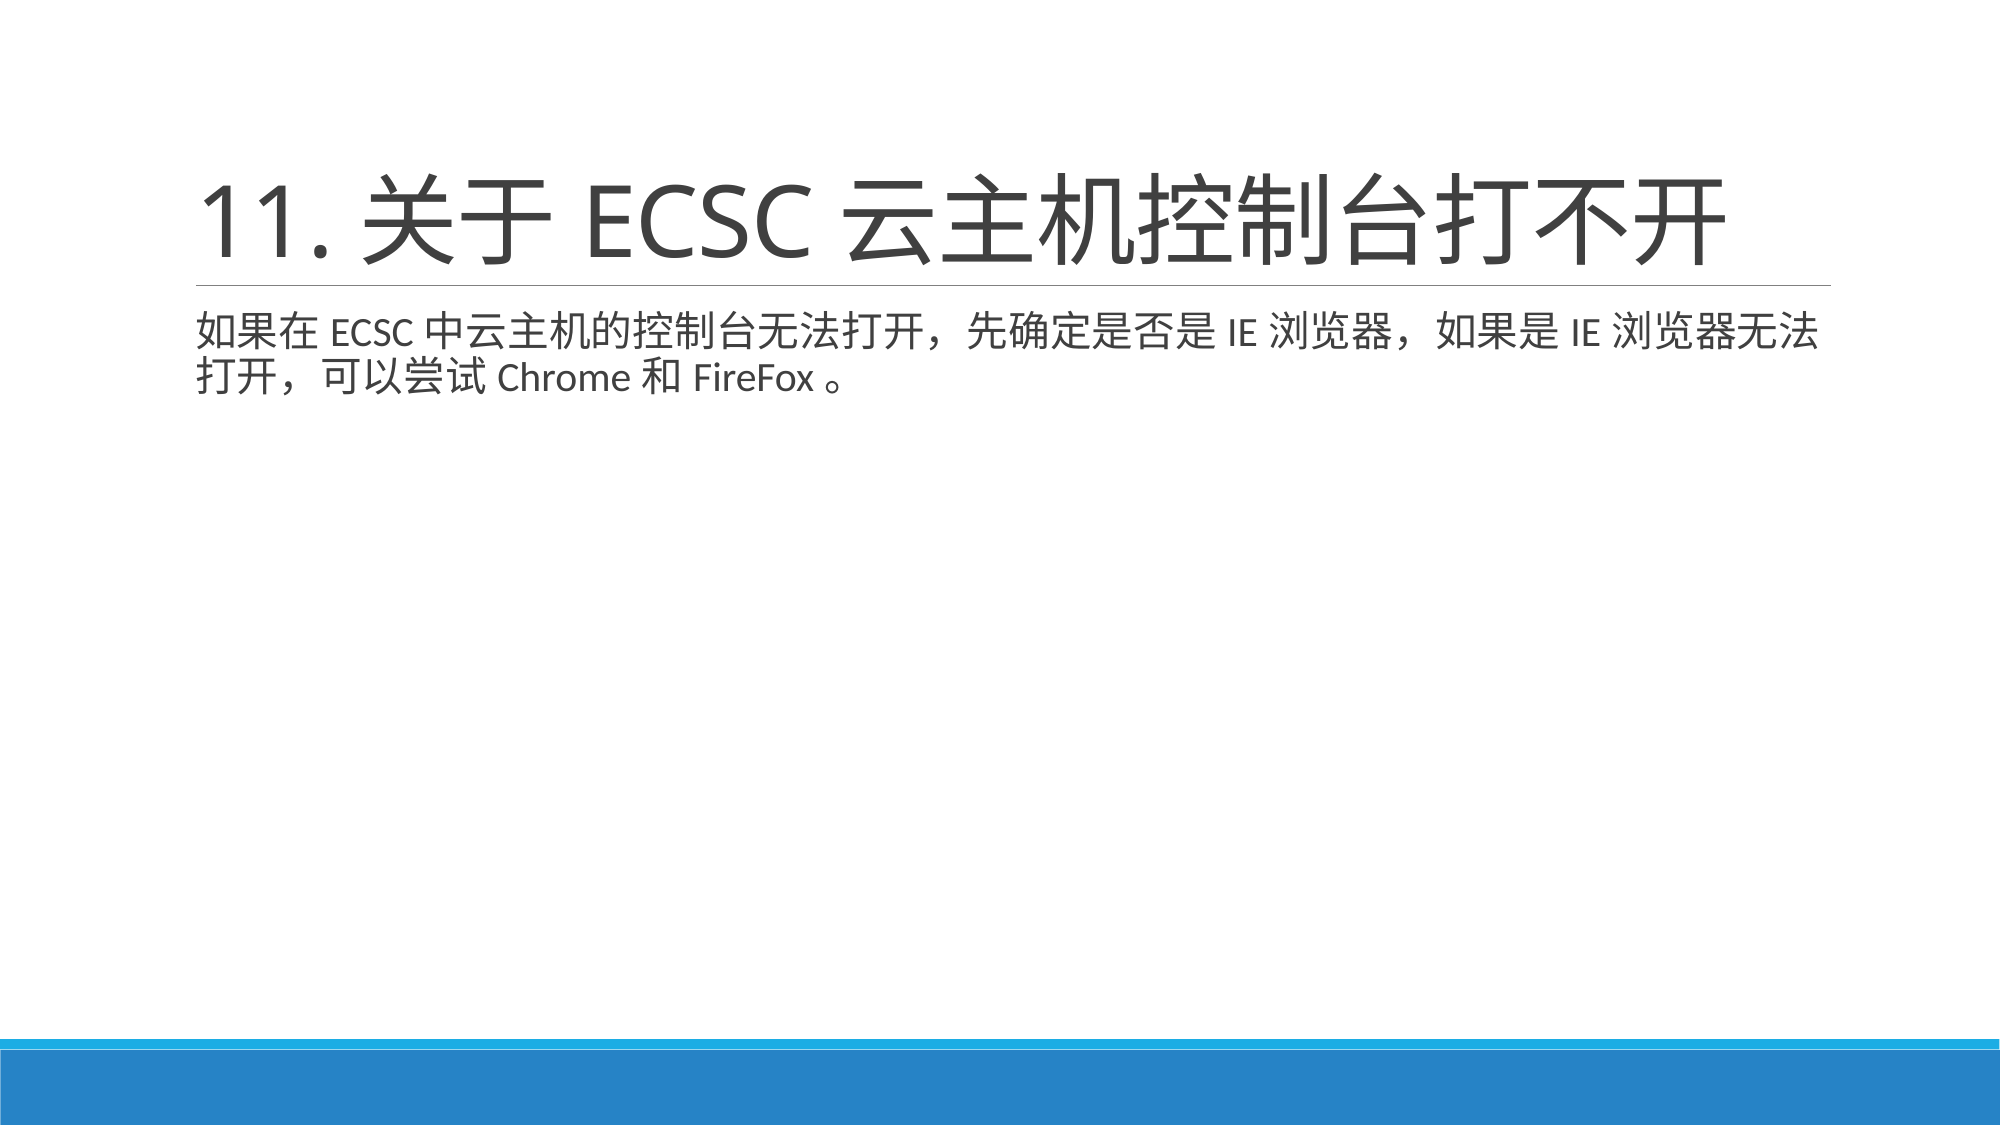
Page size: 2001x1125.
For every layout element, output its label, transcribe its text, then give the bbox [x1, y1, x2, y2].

title 11.关于ECSC云主机控制台打不开 [180, 47, 1830, 285]
list 如果在ECSC中云主机的控制台无法打开，先确定是否是IE浏览器，如果是IE浏览器无法打开，可以尝试Chrome和FireFox。 [180, 302, 1830, 963]
